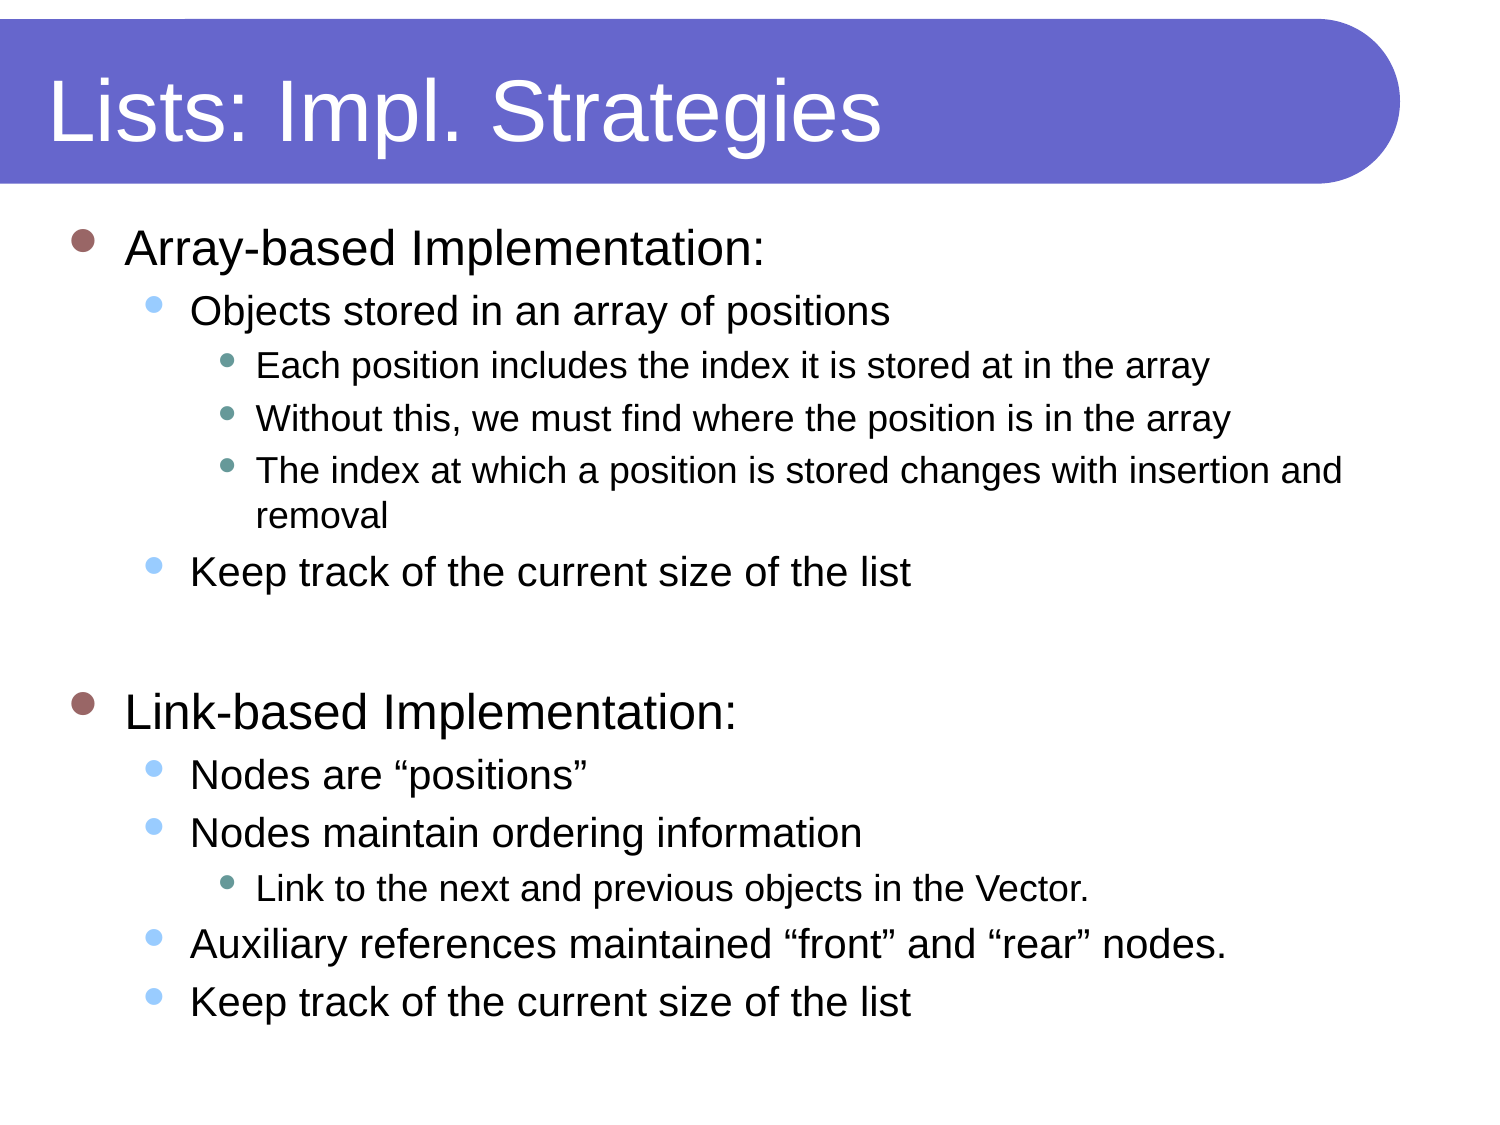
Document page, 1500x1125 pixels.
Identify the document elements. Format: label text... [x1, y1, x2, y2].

title Lists: Impl. Strategies [32, 31, 1347, 182]
list Array-based Implementation: Objects stored in an array of positions Each position includes the index it is stored at in the array Without this, we must find where the position is in the array The index at which a position is stored changes with insertion and removal Keep track of the current size of the list Link-based Implementation: Nodes are “positions” Nodes maintain ordering information Link to the next and previous objects in the Vector. Auxiliary references maintained “front” and “rear” nodes. Keep track of the current size of the list [53, 208, 1447, 1071]
